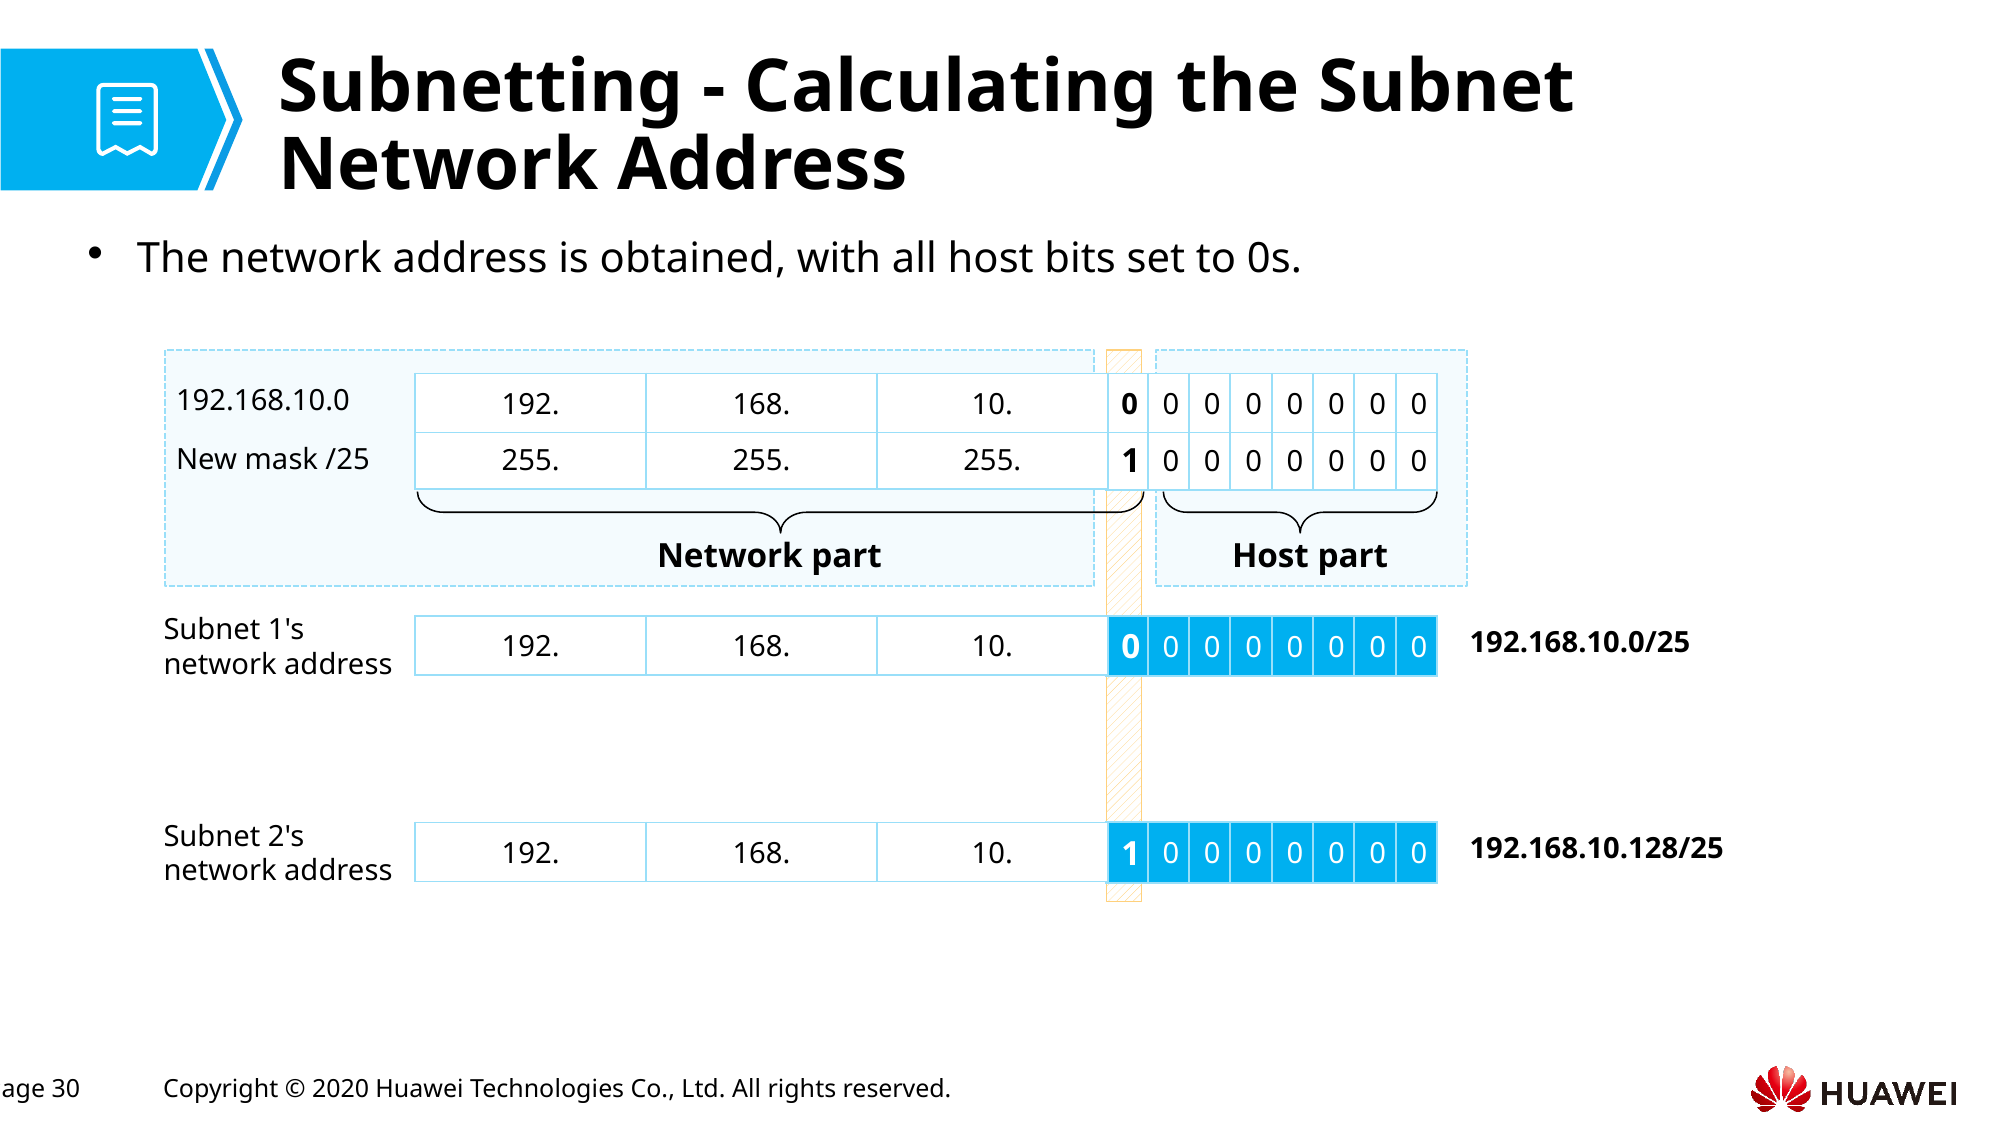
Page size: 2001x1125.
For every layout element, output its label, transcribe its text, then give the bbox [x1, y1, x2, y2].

table_header 168. [647, 823, 876, 881]
text_box New mask /25 [161, 432, 393, 484]
text_box [1155, 349, 1467, 527]
table_header 1 [1109, 433, 1147, 489]
text_box [417, 491, 1144, 533]
text_box 192.168.10.128/25 [1454, 822, 1768, 873]
table_header 255. [878, 433, 1107, 488]
table_header 0 [1231, 617, 1271, 675]
table_header 0 [1273, 617, 1312, 675]
text_box Subnet 1's network address [148, 602, 415, 689]
table_header 0 [1355, 374, 1395, 432]
table_header 0 [1231, 823, 1271, 882]
table_header 0 [1273, 374, 1312, 432]
table_header 0 [1397, 617, 1436, 675]
table_header 0 [1273, 433, 1312, 489]
text_box [1106, 677, 1142, 821]
table_header 0 [1314, 823, 1353, 882]
table_header 168. [647, 374, 876, 432]
table_header 0 [1149, 617, 1188, 675]
picture [1751, 1066, 1956, 1112]
list The network address is obtained, with all host bits set to 0s. [73, 203, 1930, 972]
table_header 0 [1314, 617, 1353, 675]
text_box [165, 349, 1095, 587]
title Subnetting - Calculating the Subnet Network Address [261, 73, 1875, 180]
text_box [1155, 583, 1467, 587]
text_box [1106, 349, 1142, 373]
text_box 192.168.10.0 [161, 373, 380, 424]
table_header 0 [1190, 433, 1229, 489]
table_header 0 [1109, 617, 1147, 675]
table_header 0 [1355, 617, 1395, 675]
table_header 0 [1190, 823, 1229, 882]
table_header 0 [1109, 374, 1147, 432]
text_box 192.168.10.0/25 [1454, 615, 1739, 667]
table_header 0 [1149, 374, 1188, 432]
text_box Subnet 2's network address [148, 809, 415, 896]
table_header 0 [1314, 374, 1353, 432]
text_box Host part [1154, 527, 1467, 583]
table_header 192. [416, 374, 645, 432]
text_box [1106, 884, 1142, 902]
table_header 10. [878, 374, 1107, 432]
table_header 0 [1190, 374, 1229, 432]
table_header 0 [1231, 374, 1271, 432]
table_header 0 [1355, 823, 1395, 882]
text_box [1106, 501, 1142, 615]
table_header 255. [647, 433, 876, 488]
text_box [1163, 491, 1438, 527]
text_box Network part [613, 527, 926, 583]
table_header 0 [1397, 433, 1436, 489]
table_header 192. [416, 823, 645, 881]
table_header 0 [1149, 433, 1188, 489]
table_header 0 [1190, 617, 1229, 675]
table_header 0 [1397, 823, 1436, 882]
table_header 10. [878, 617, 1107, 674]
table_header 0 [1397, 374, 1436, 432]
table_header 0 [1231, 433, 1271, 489]
table_header 0 [1273, 823, 1312, 882]
table_header 168. [647, 617, 876, 674]
table_header 192. [416, 617, 645, 674]
table_header 0 [1355, 433, 1395, 489]
table_header 0 [1149, 823, 1188, 882]
table_header 0 [1314, 433, 1353, 489]
table_header 1 [1109, 823, 1147, 882]
table_header 255. [416, 433, 645, 488]
table_header 10. [878, 823, 1107, 881]
